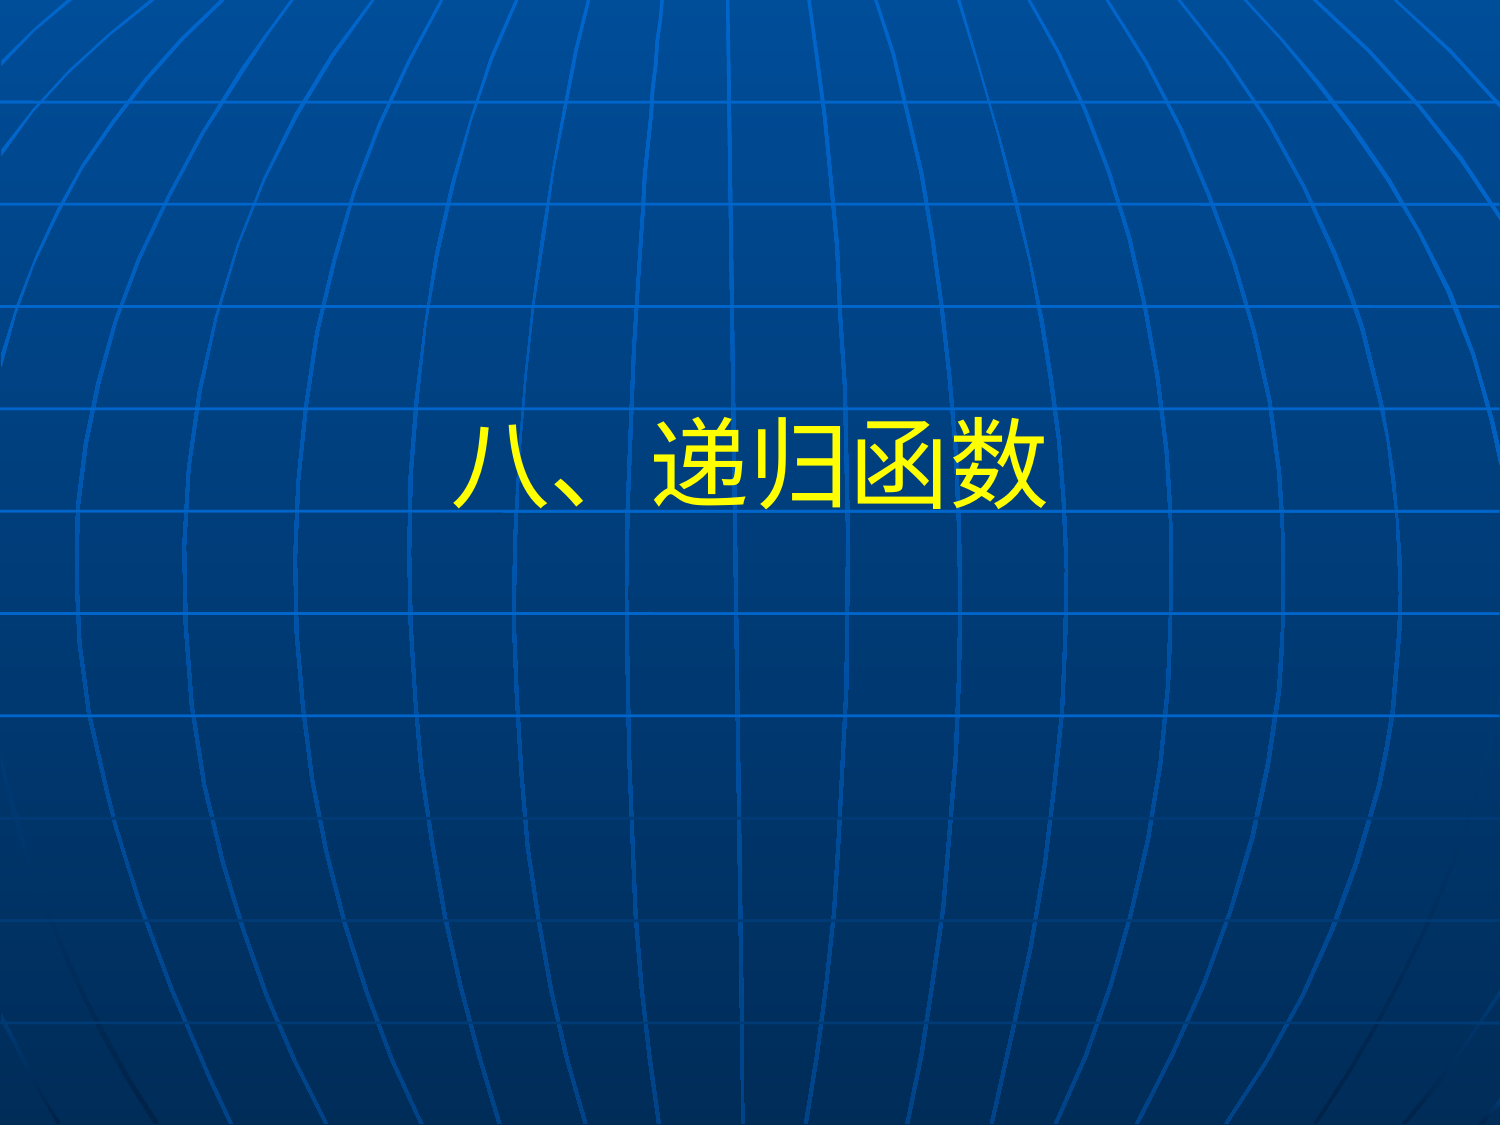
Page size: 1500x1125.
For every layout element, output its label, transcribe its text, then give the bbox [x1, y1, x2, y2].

title 八、递归函数 [112, 307, 1388, 530]
